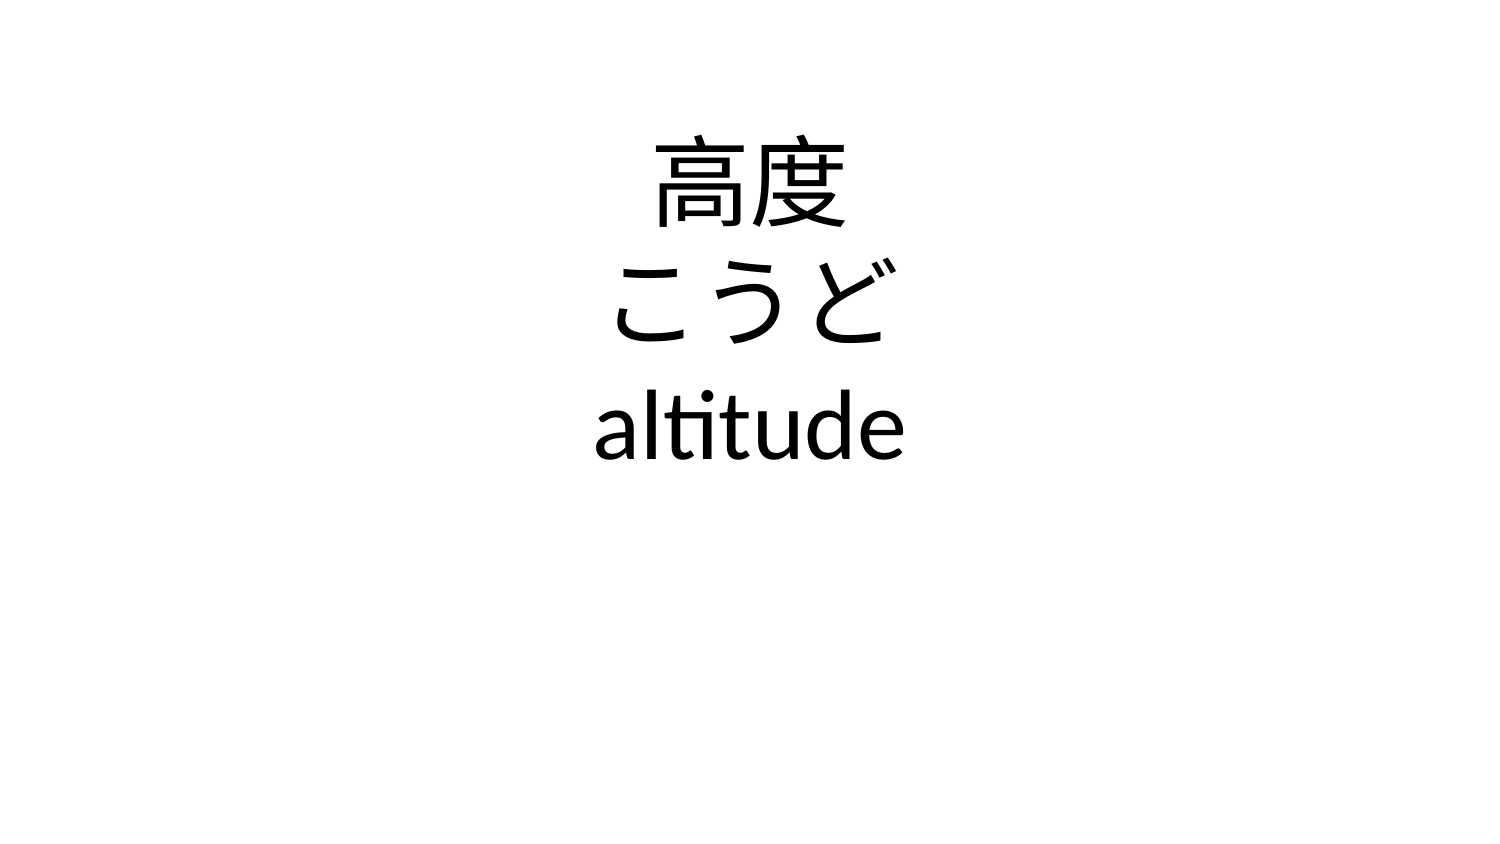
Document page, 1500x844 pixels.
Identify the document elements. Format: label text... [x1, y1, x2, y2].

text_box 高度 こうど altitude [0, 149, 1500, 450]
